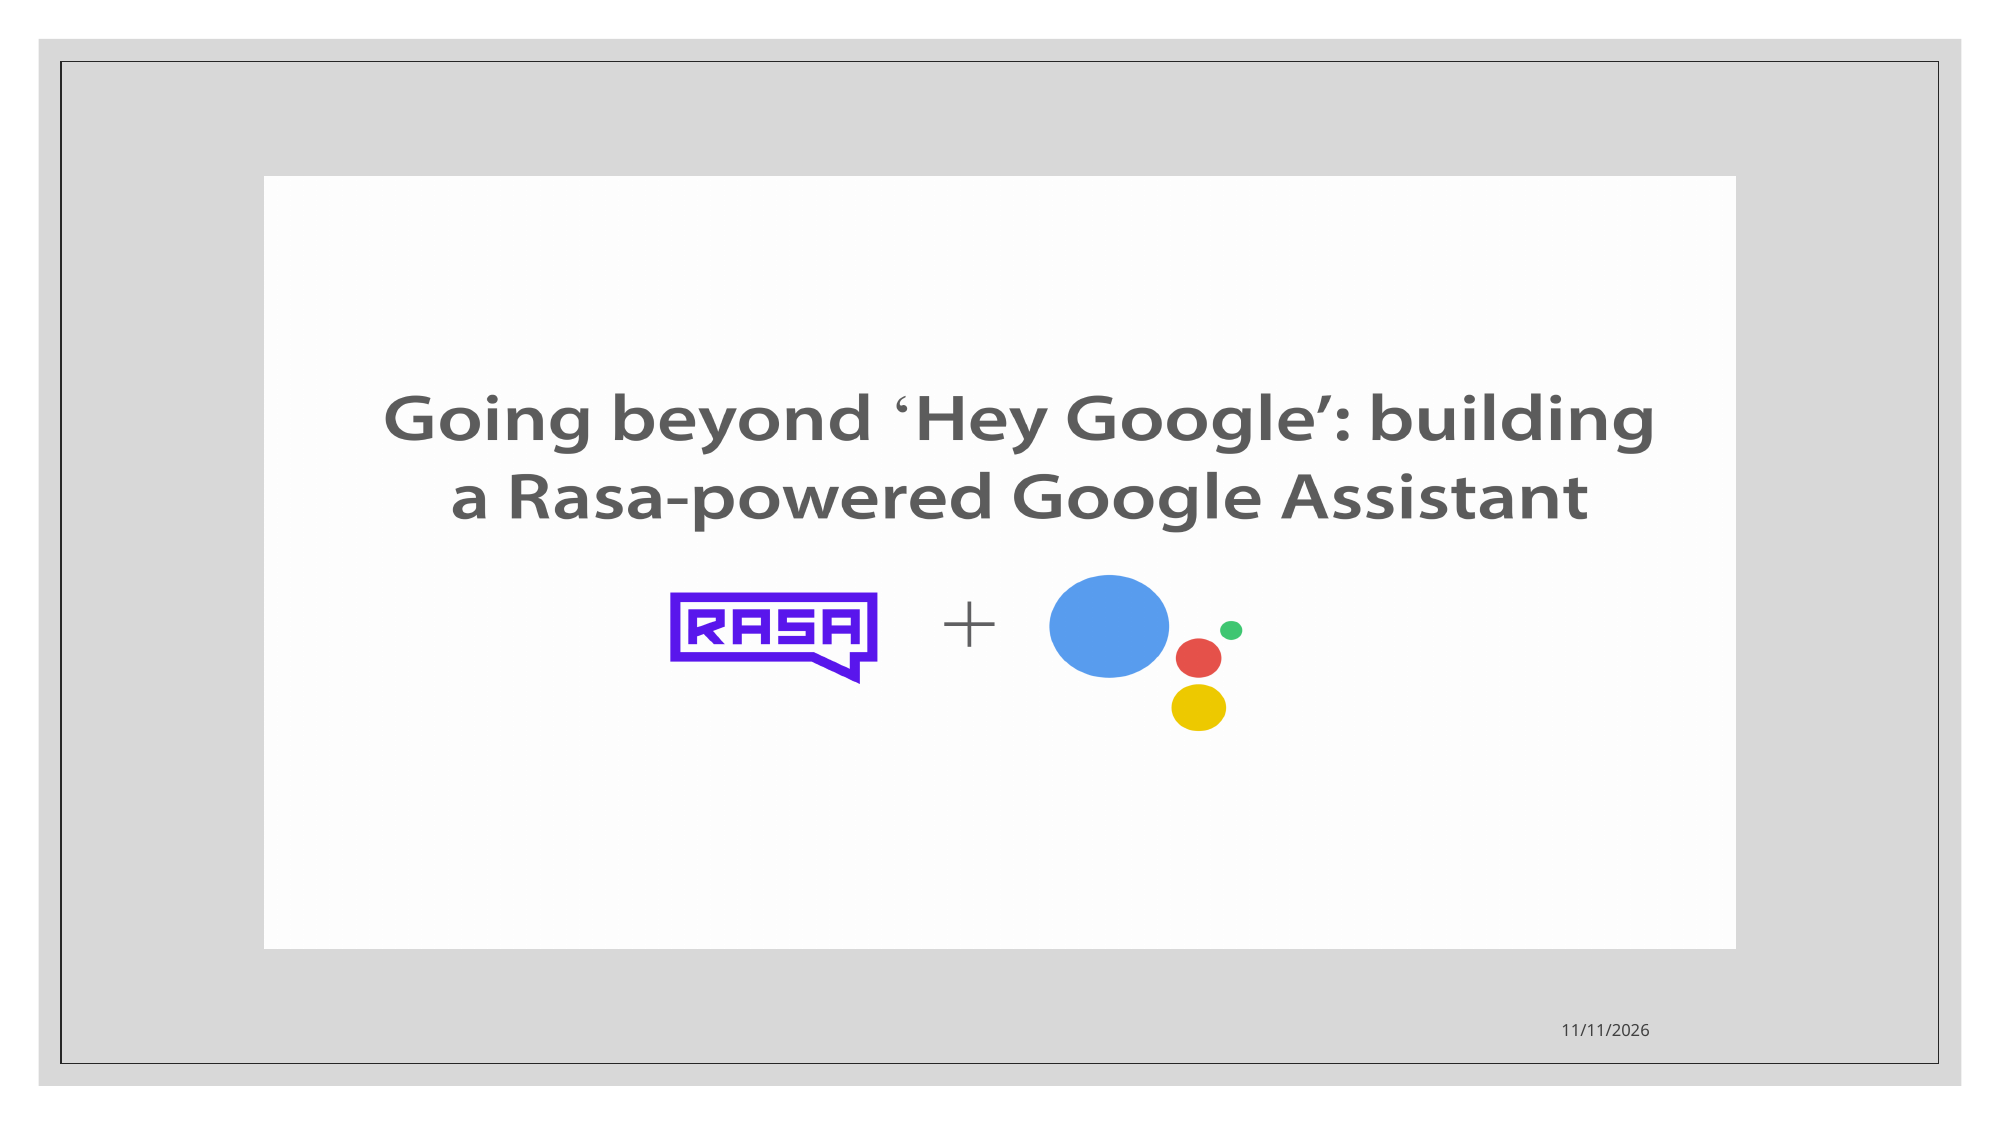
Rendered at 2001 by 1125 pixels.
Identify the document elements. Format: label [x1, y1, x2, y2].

slide_number [1190, 990, 1665, 1050]
list [263, 176, 1736, 949]
